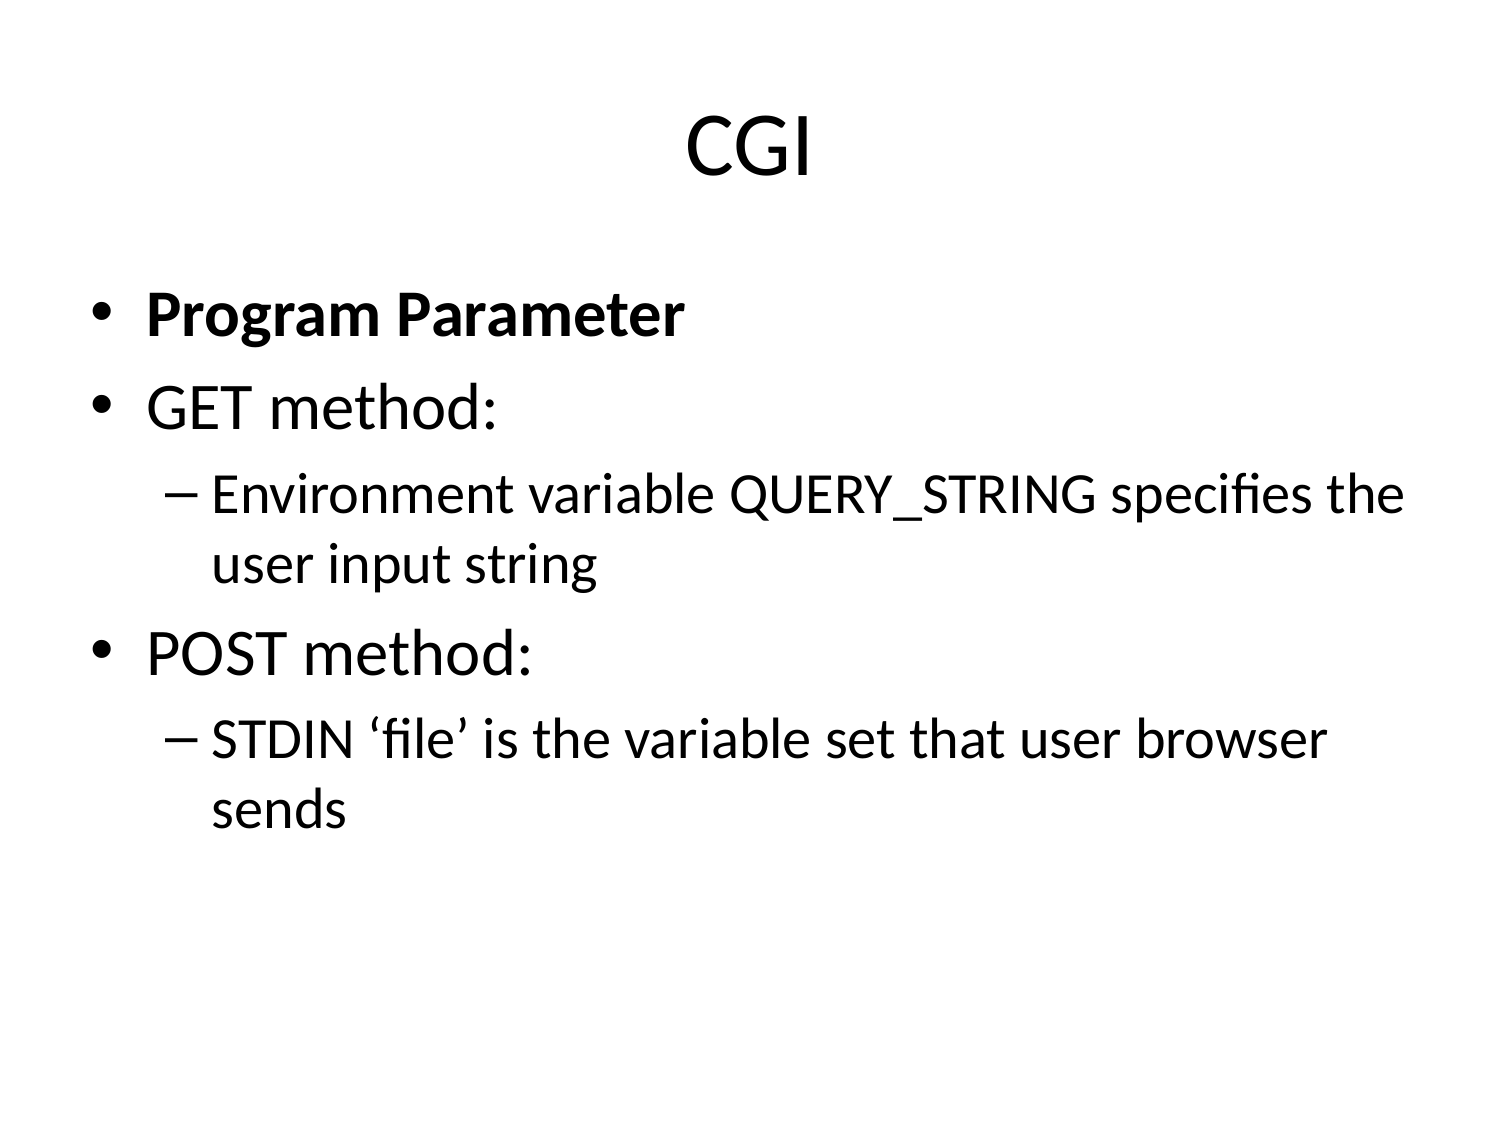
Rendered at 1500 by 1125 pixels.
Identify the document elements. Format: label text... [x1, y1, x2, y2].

title CGI [74, 44, 1426, 233]
list Program Parameter GET method: Environment variable QUERY_STRING specifies the user input string POST method: STDIN ‘file’ is the variable set that user browser sends [74, 262, 1426, 1006]
